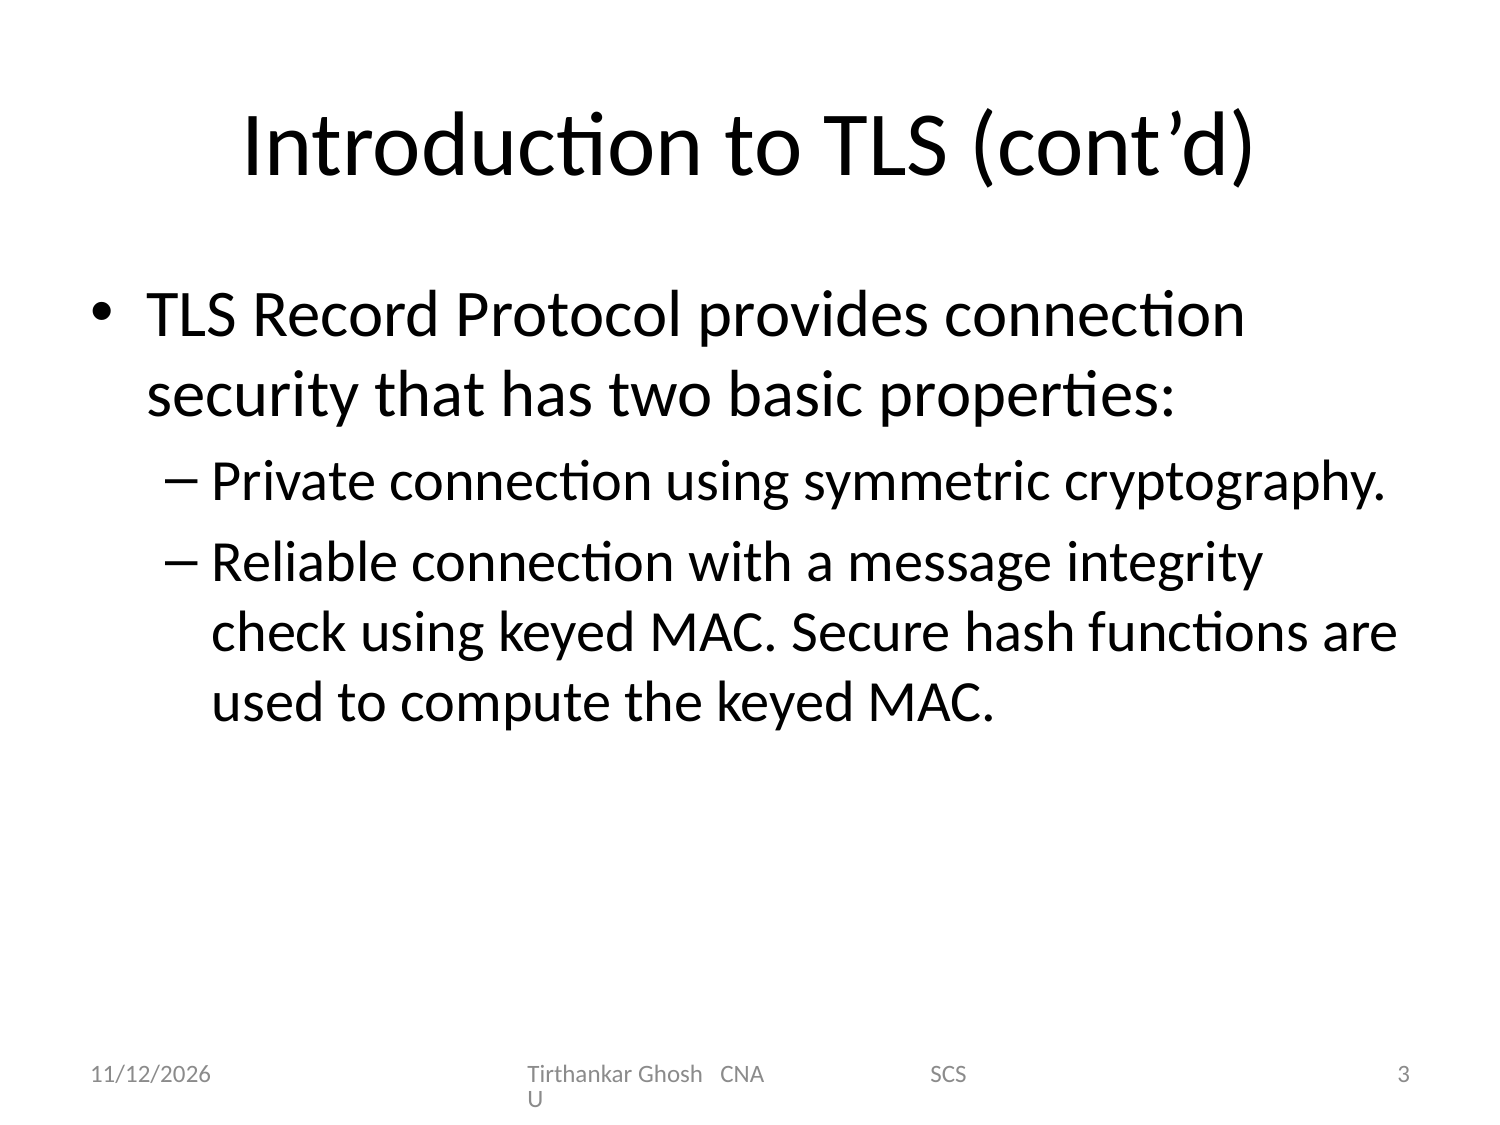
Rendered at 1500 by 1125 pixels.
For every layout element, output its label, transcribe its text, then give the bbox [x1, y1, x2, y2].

list TLS Record Protocol provides connection security that has two basic properties: Private connection using symmetric cryptography. Reliable connection with a message integrity check using keyed MAC. Secure hash functions are used to compute the keyed MAC. [75, 262, 1425, 1005]
footer Tirthankar Ghosh CNA SCSU [512, 1042, 988, 1103]
title Introduction to TLS (cont’d) [75, 45, 1425, 233]
slide_number 3 [1074, 1042, 1425, 1103]
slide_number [75, 1042, 425, 1103]
